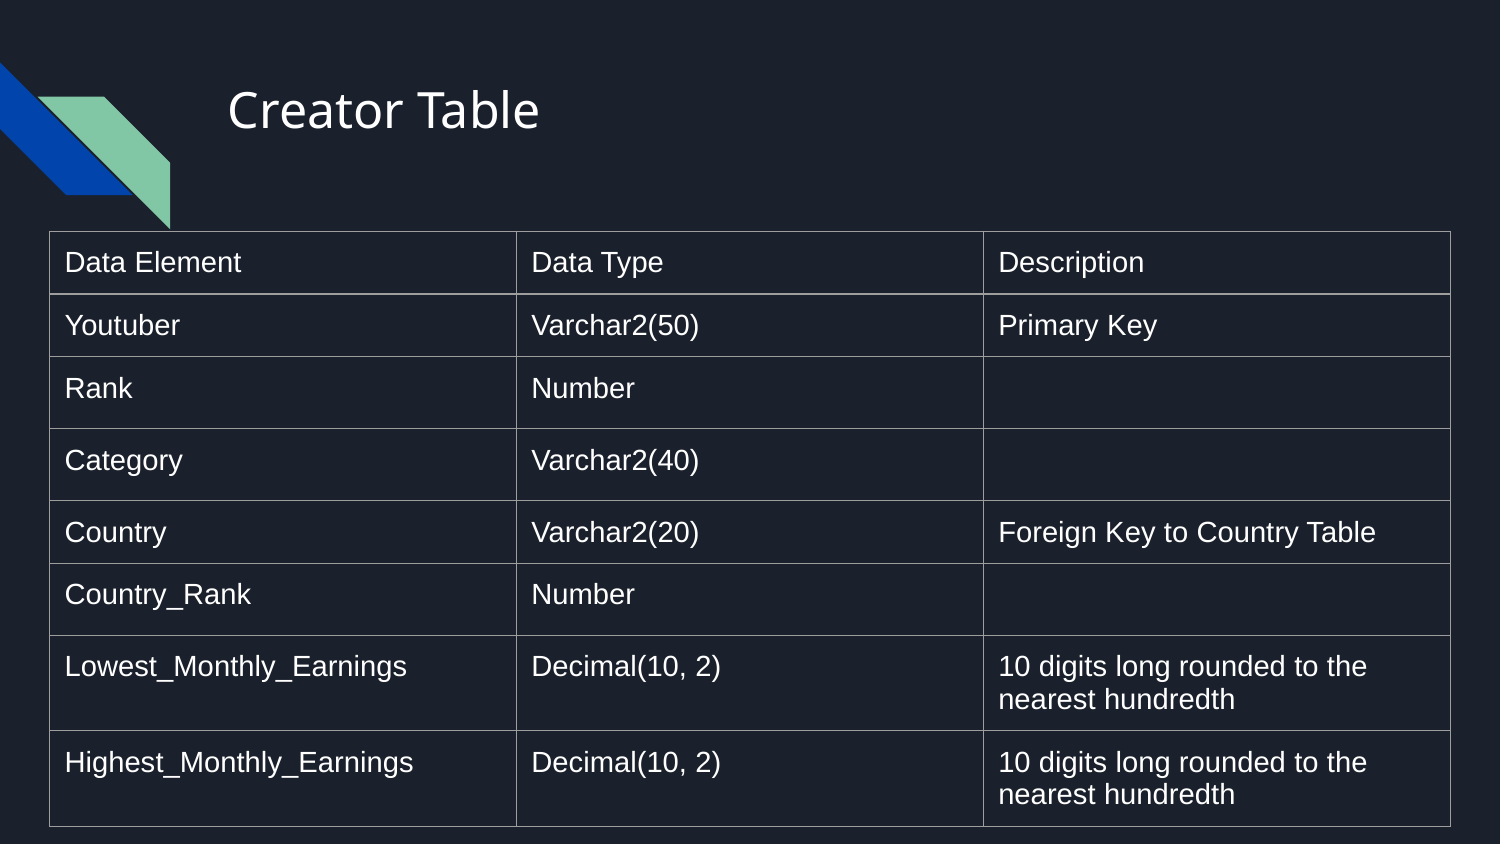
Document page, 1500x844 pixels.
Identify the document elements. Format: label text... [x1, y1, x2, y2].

table_cell Highest_Monthly_Earnings [50, 731, 516, 826]
table_cell Decimal(10, 2) [517, 731, 983, 826]
table_header Data Element [50, 232, 516, 293]
table_cell Country [50, 501, 516, 563]
table_cell Number [517, 564, 983, 635]
table_cell Category [50, 429, 516, 500]
table_cell Lowest_Monthly_Earnings [50, 636, 516, 730]
table_header Data Type [517, 232, 983, 293]
table_cell 10 digits long rounded to the nearest hundredth [984, 636, 1450, 730]
table_cell [984, 564, 1450, 635]
table_cell Youtuber [50, 295, 516, 356]
table_cell Rank [50, 357, 516, 428]
table_cell 10 digits long rounded to the nearest hundredth [984, 731, 1450, 826]
table_cell Decimal(10, 2) [517, 636, 983, 730]
table_cell [984, 429, 1450, 500]
table_cell Primary Key [984, 295, 1450, 356]
table_cell Number [517, 357, 983, 428]
table_cell Foreign Key to Country Table [984, 501, 1450, 563]
table_header Description [984, 232, 1450, 293]
table_cell Varchar2(20) [517, 501, 983, 563]
table_cell Country_Rank [50, 564, 516, 635]
table_cell Varchar2(50) [517, 295, 983, 356]
title Creator Table [212, 60, 1368, 211]
table_cell [984, 357, 1450, 428]
table_cell Varchar2(40) [517, 429, 983, 500]
